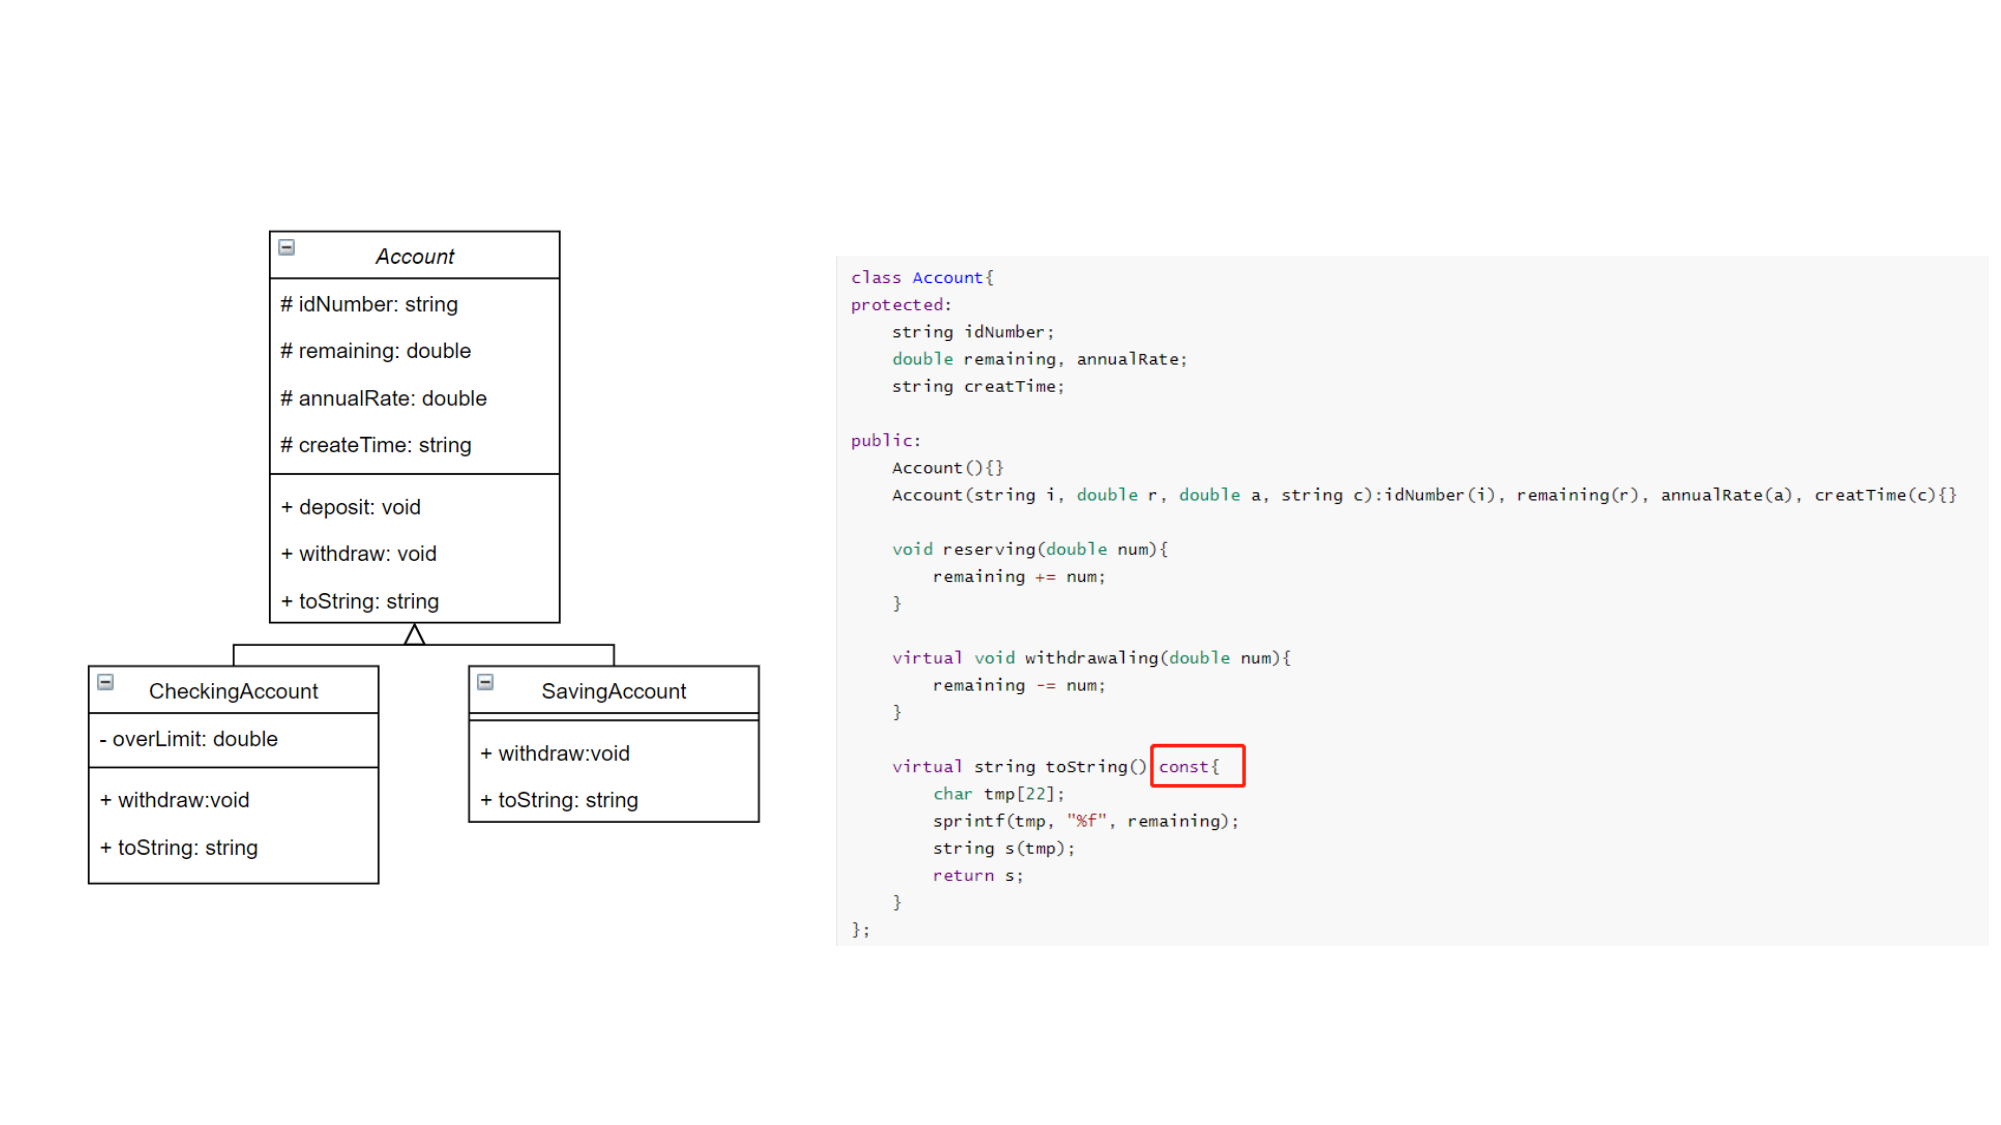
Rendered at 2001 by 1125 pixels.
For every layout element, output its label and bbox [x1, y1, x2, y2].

picture [35, 179, 1989, 946]
